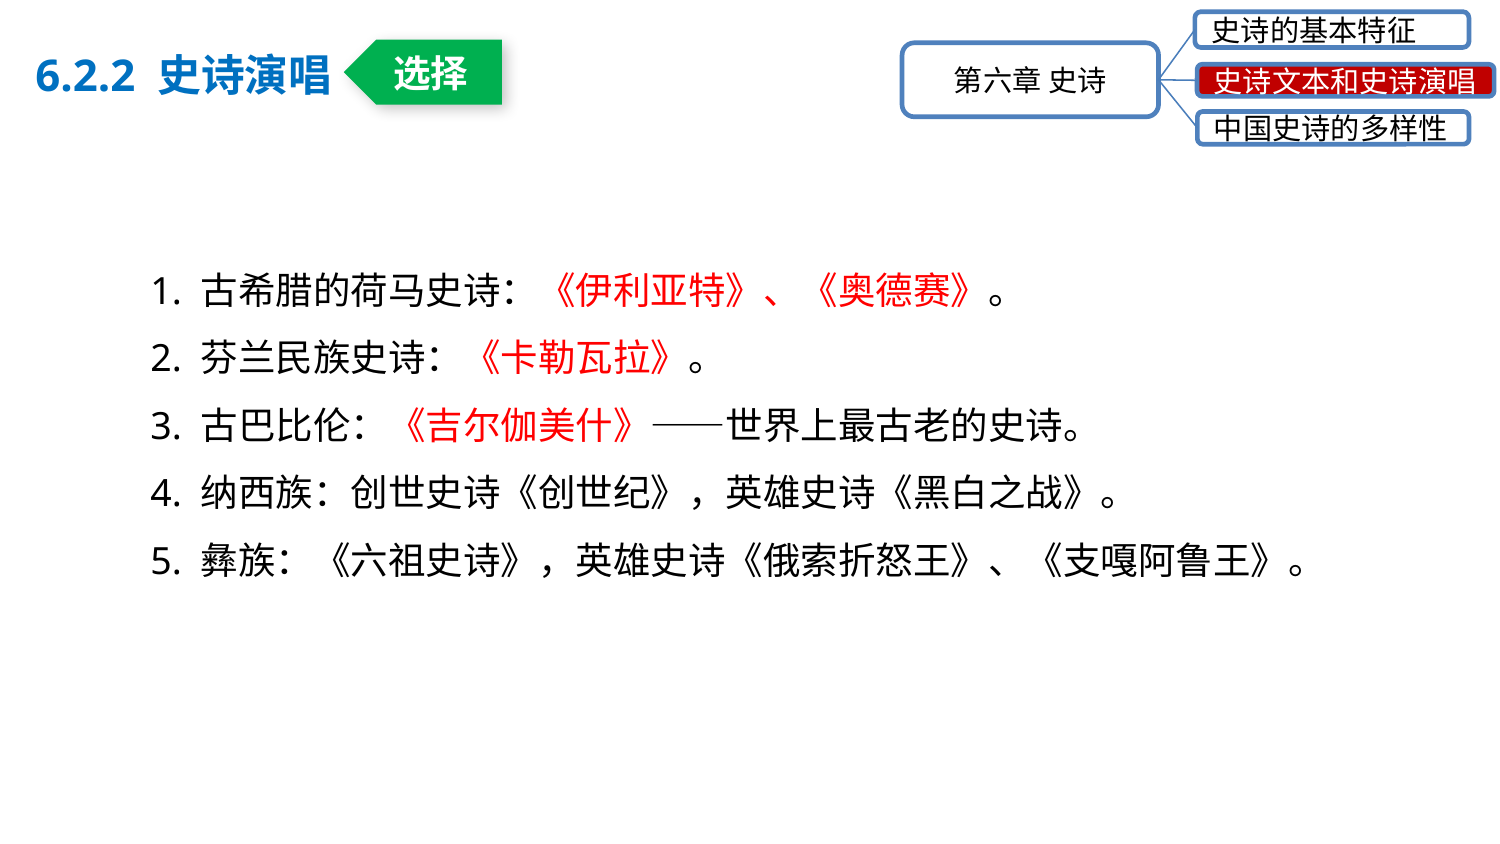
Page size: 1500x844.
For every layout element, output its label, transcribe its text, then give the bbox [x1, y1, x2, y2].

text_box 1. 古希腊的荷马史诗：《伊利亚特》、《奥德赛》。 2. 芬兰民族史诗：《卡勒瓦拉》。 3. 古巴比伦：《吉尔伽美什》——世界上最古老的史诗。 4. 纳西族：创世史诗《创世纪》，英雄史诗《黑白之战》。 5. 彝族：《六祖史诗》，英雄史诗《俄索折怒王》、《支嘎阿鲁王》。 [139, 238, 1341, 588]
text_box 选择 [344, 37, 504, 107]
text_box 6.2.2 史诗演唱 [24, 16, 344, 107]
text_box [901, 11, 1495, 145]
